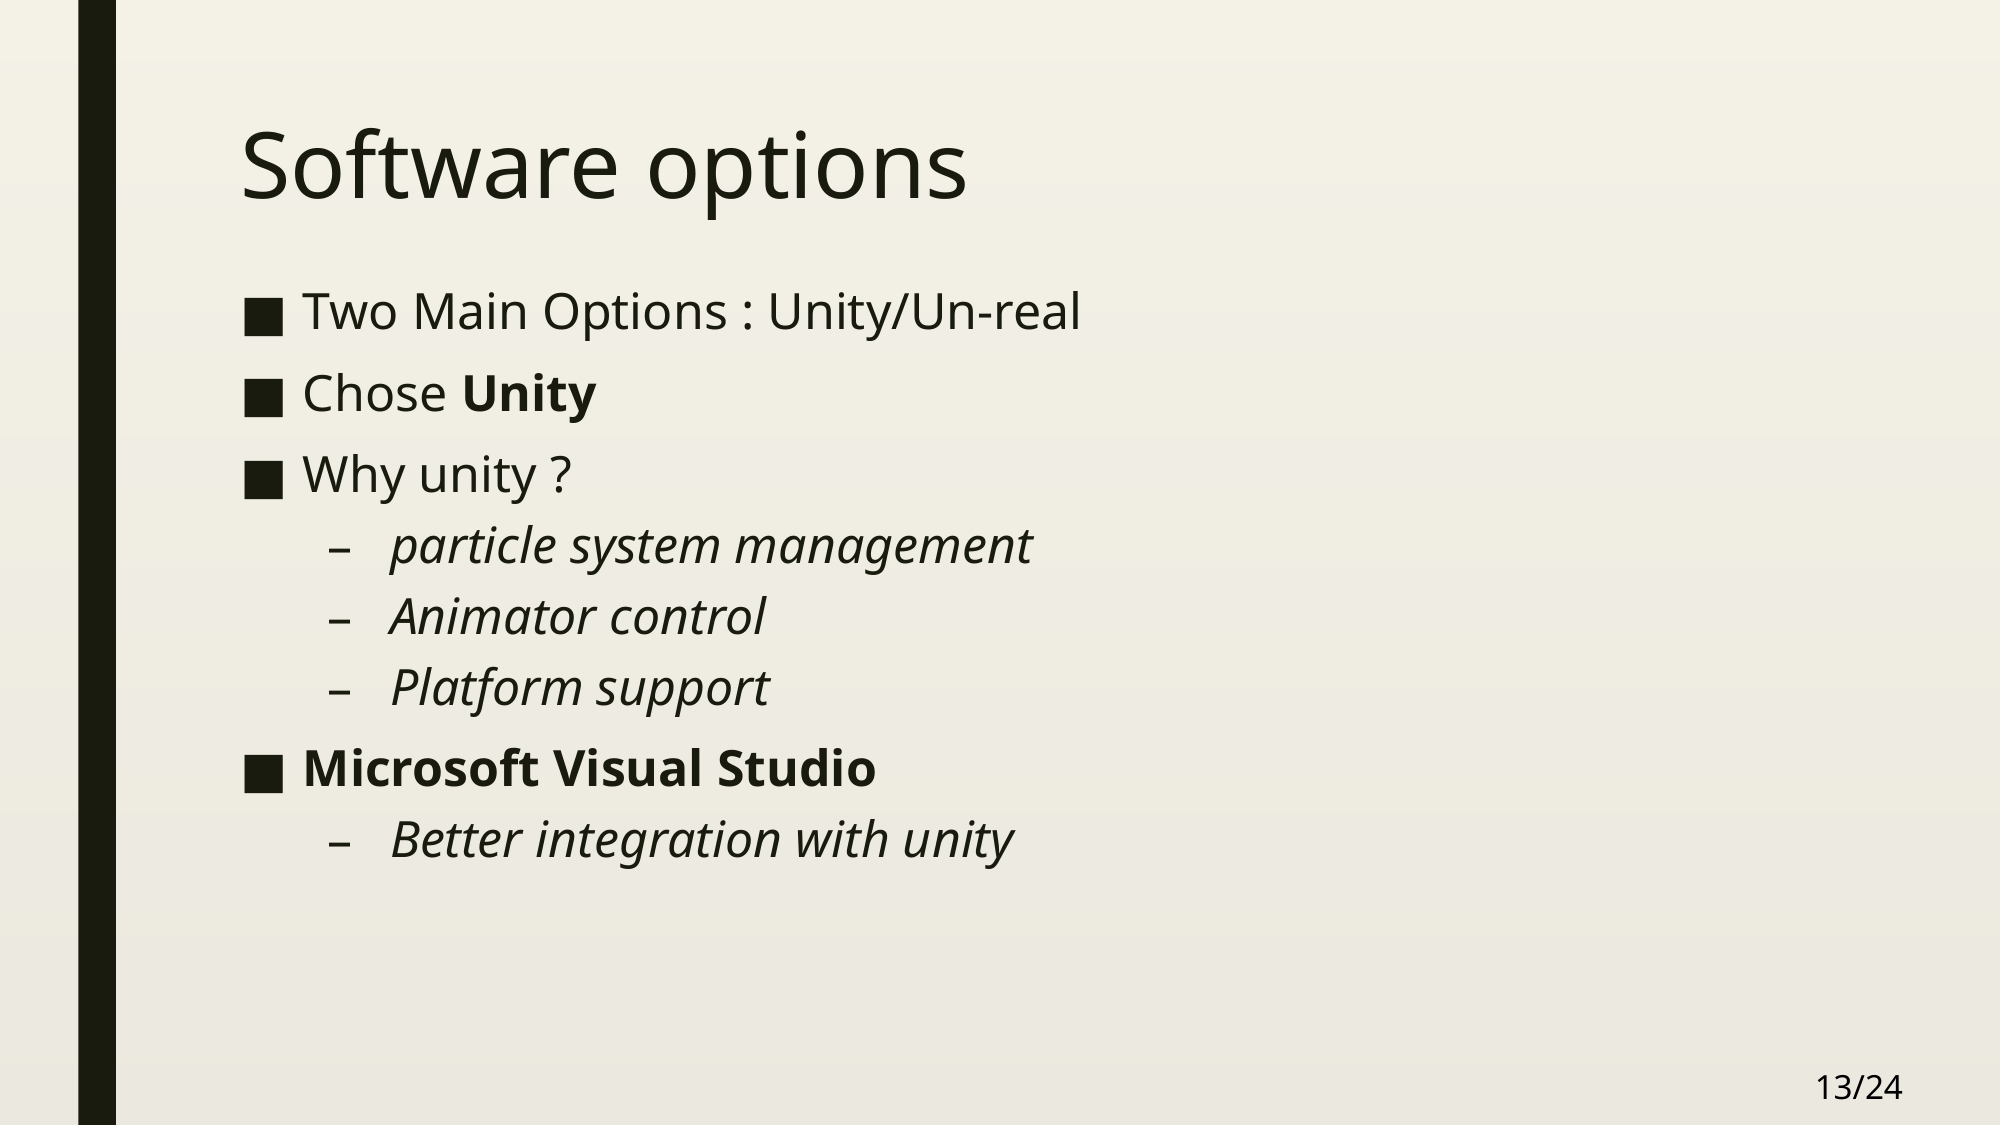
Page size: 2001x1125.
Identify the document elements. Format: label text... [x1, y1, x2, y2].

title Software options [225, 112, 1800, 276]
list Two Main Options : Unity/Un-real Chose Unity Why unity ? particle system management Animator control Platform support Microsoft Visual Studio Better integration with unity [225, 276, 1800, 963]
